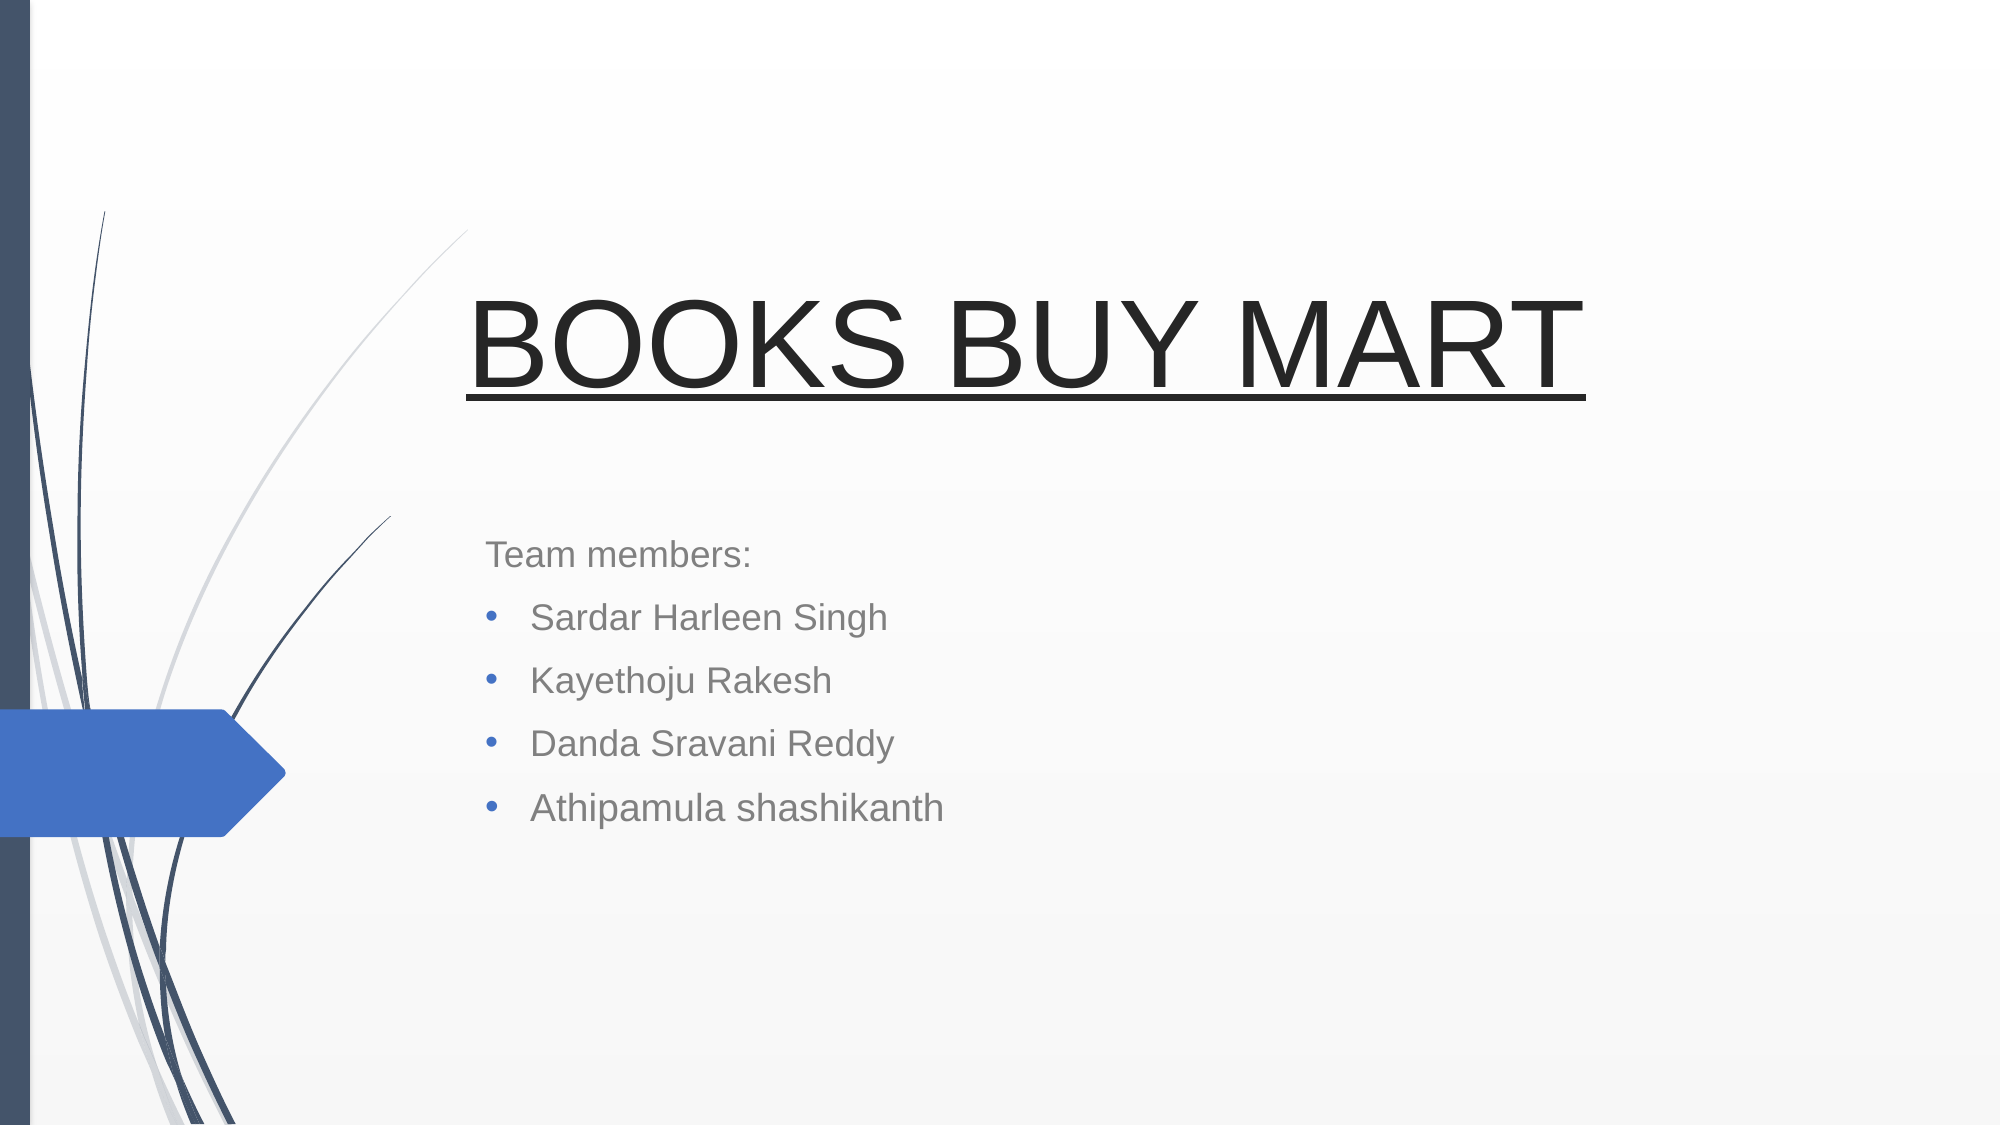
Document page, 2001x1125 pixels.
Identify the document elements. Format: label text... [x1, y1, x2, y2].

title BOOKS BUY MART [451, 151, 1914, 524]
subtitle Team members: Sardar Harleen Singh Kayethoju Rakesh Danda Sravani Reddy Athipamula shashikanth [470, 523, 1933, 838]
